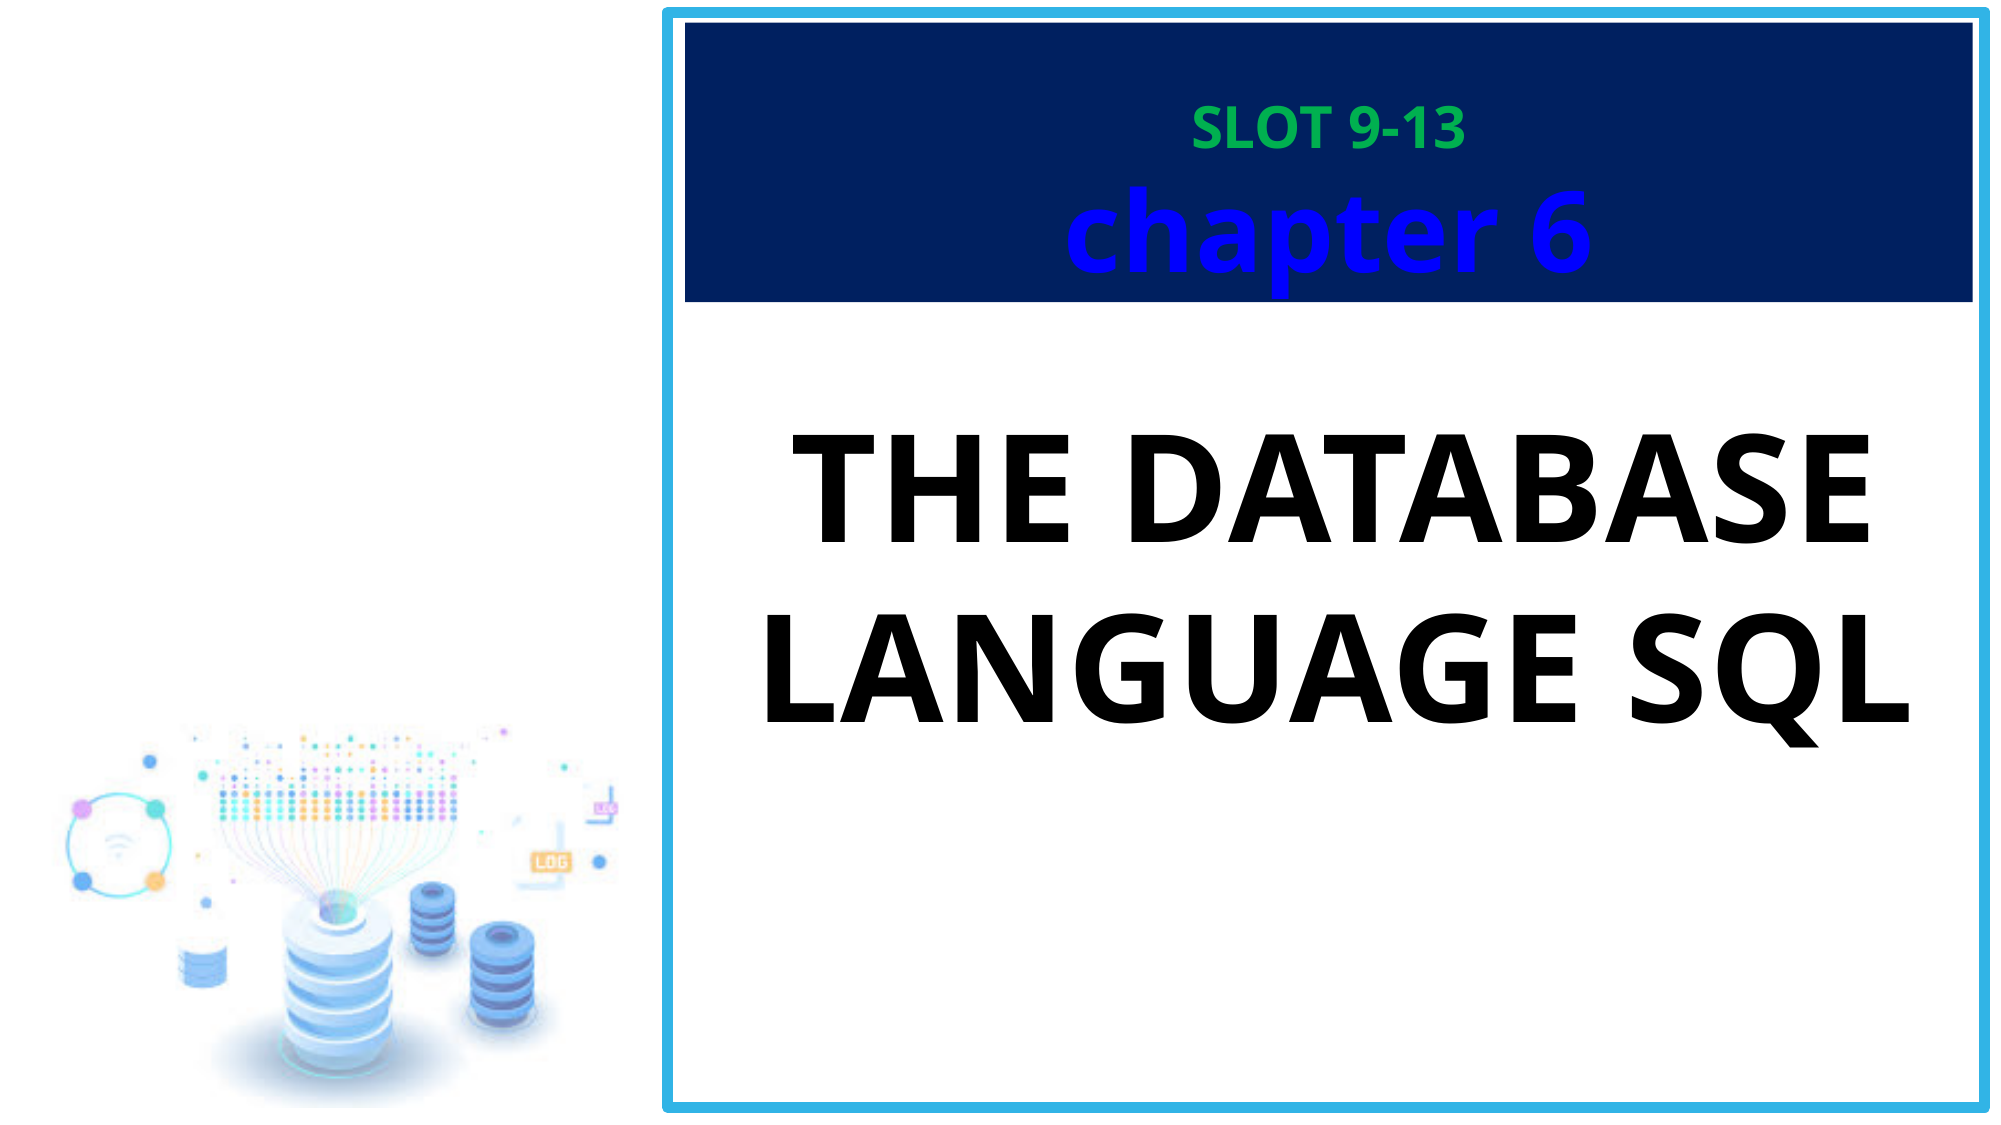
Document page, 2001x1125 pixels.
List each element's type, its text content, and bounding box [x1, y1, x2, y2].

text_box [666, 11, 1986, 1109]
picture [35, 707, 652, 1108]
text_box THE DATABASE LANGUAGE SQL [685, 384, 1985, 760]
